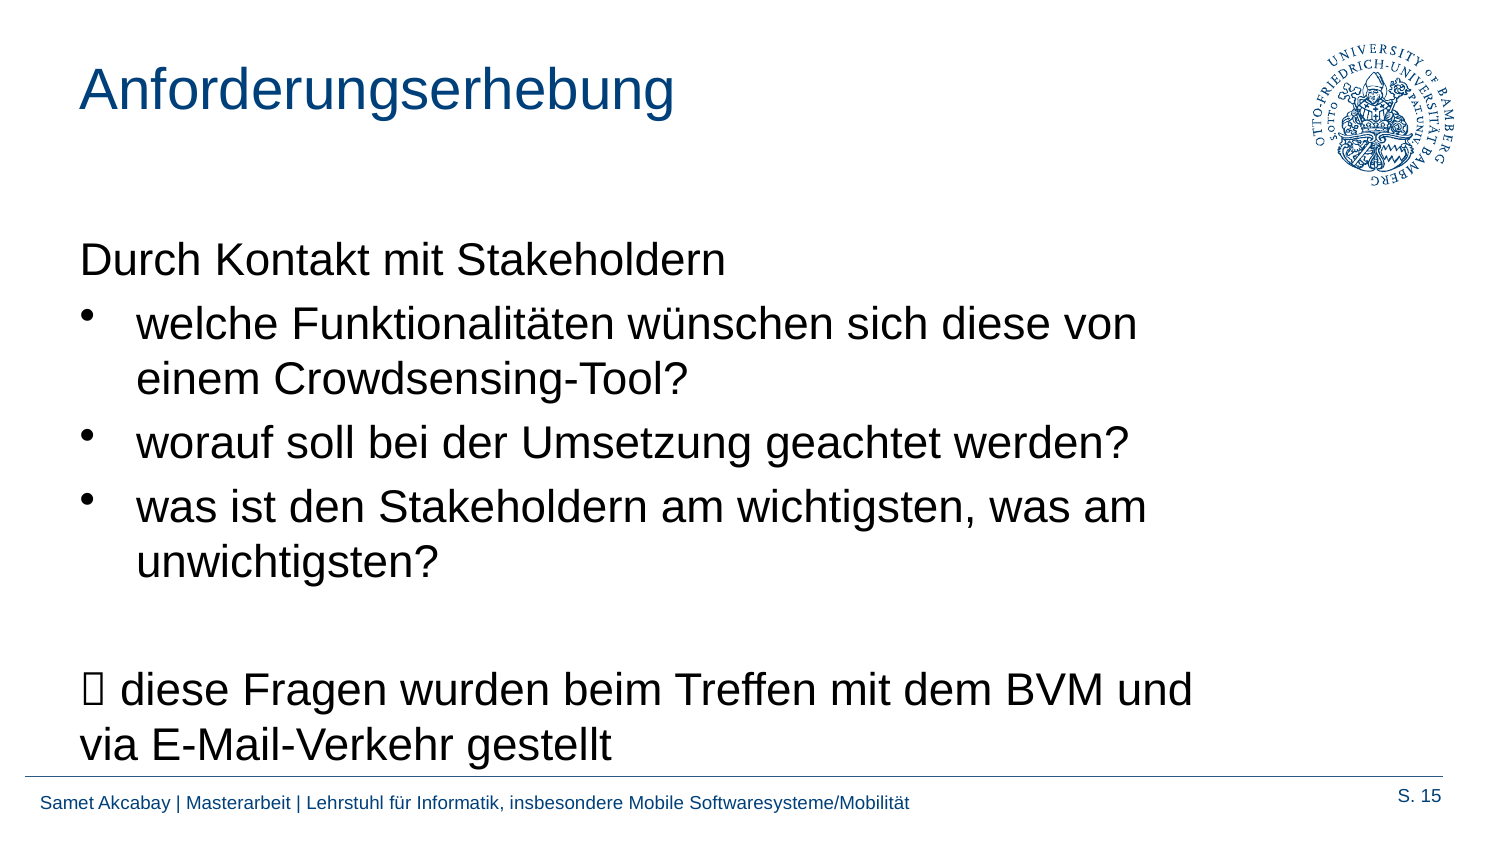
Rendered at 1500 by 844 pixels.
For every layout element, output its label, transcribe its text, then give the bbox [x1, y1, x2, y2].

list Durch Kontakt mit Stakeholdern welche Funktionalitäten wünschen sich diese von einem Crowdsensing-Tool? worauf soll bei der Umsetzung geachtet werden? was ist den Stakeholdern am wichtigsten, was am unwichtigsten?  diese Fragen wurden beim Treffen mit dem BVM und via E-Mail-Verkehr gestellt [64, 221, 1270, 660]
title Anforderungserhebung [64, 43, 1270, 185]
